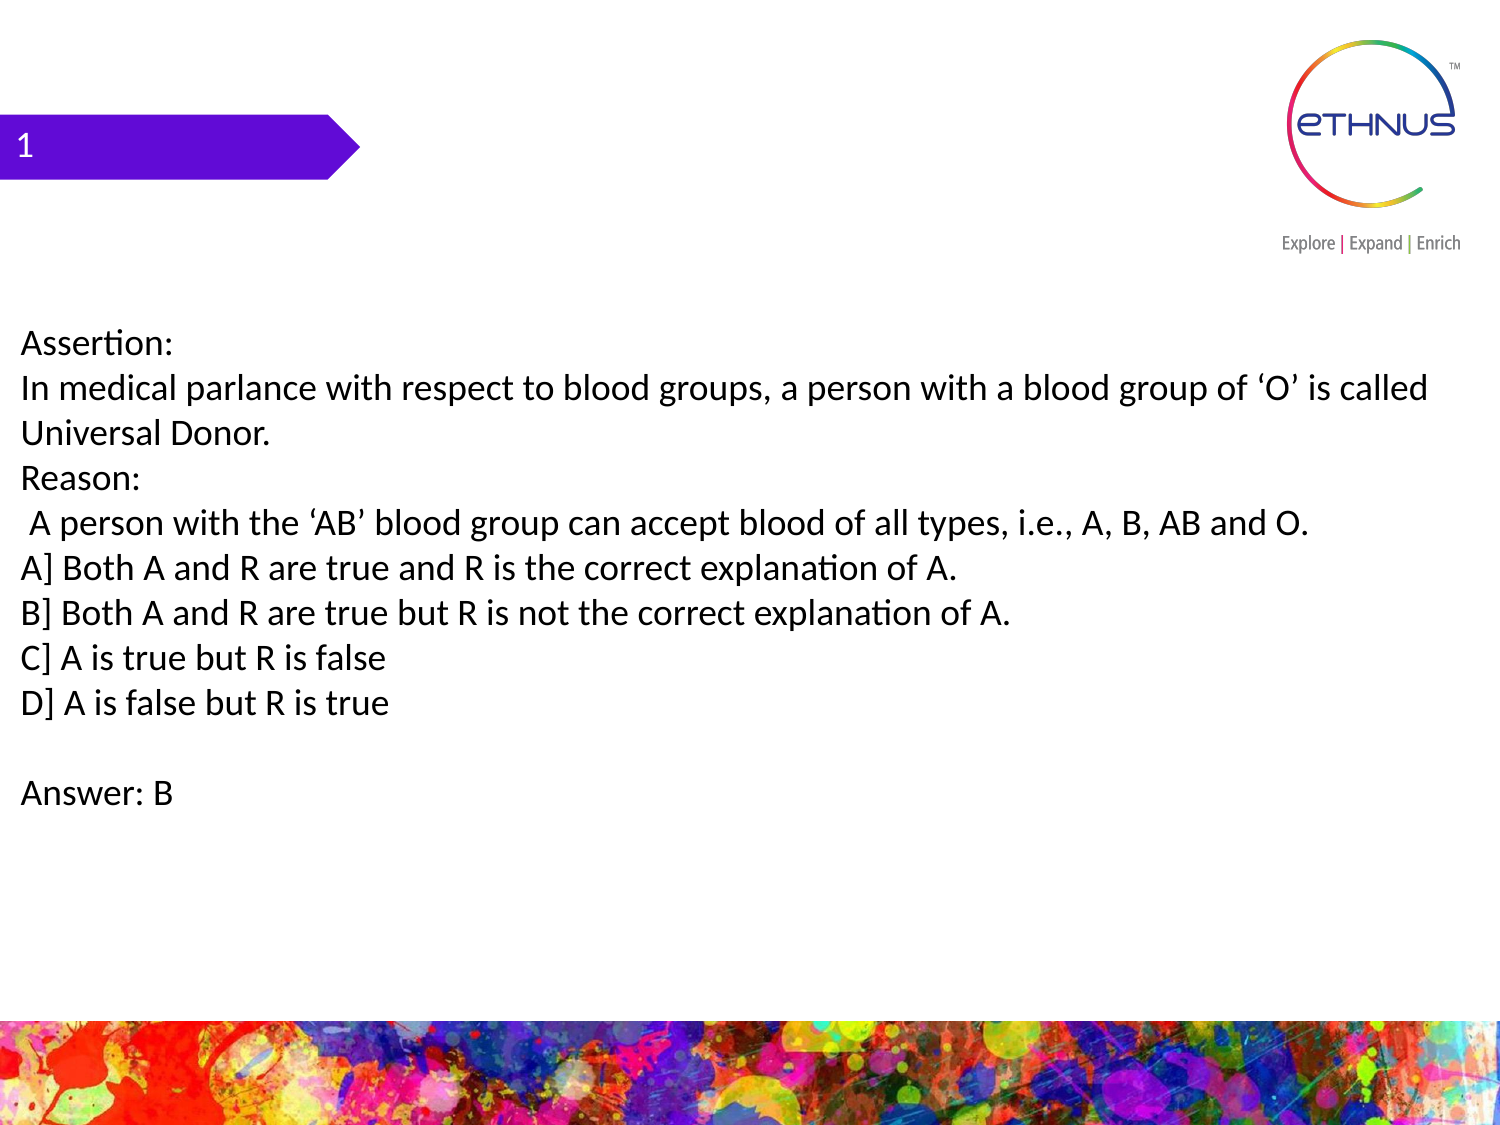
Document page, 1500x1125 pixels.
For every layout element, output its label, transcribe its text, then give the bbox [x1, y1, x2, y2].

picture [1283, 40, 1460, 254]
picture [0, 1021, 1500, 1125]
list 1 [0, 114, 324, 177]
list Assertion: In medical parlance with respect to blood groups, a person with a blood group of ‘O’ is called Universal Donor. Reason: A person with the ‘AB’ blood group can accept blood of all types, i.e., A, B, AB and O. A] Both A and R are true and R is the correct explanation of A. B] Both A and R are true but R is not the correct explanation of A. C] A is true but R is false D] A is false but R is true Answer: B [0, 293, 1500, 729]
